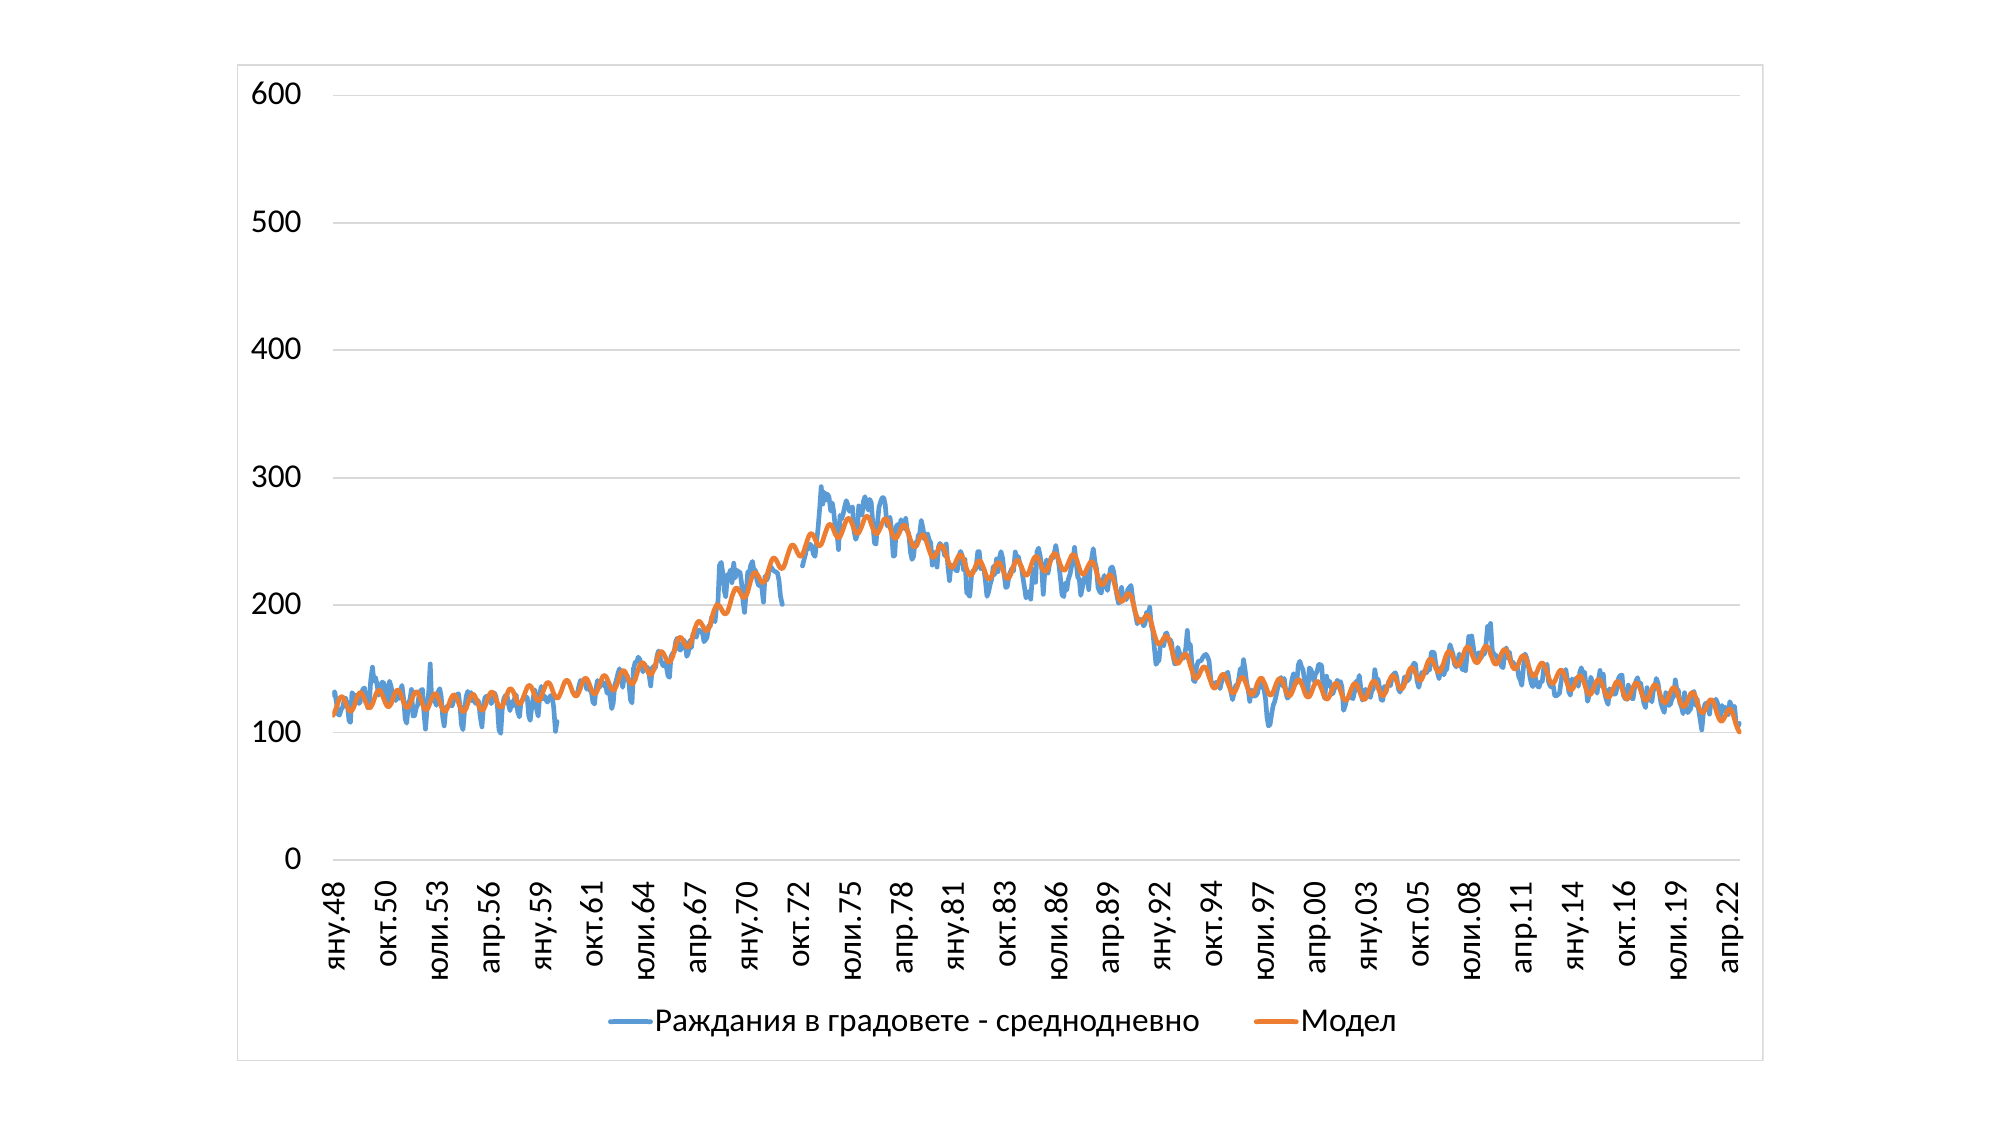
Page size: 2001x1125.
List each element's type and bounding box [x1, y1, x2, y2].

picture [236, 63, 1764, 1062]
